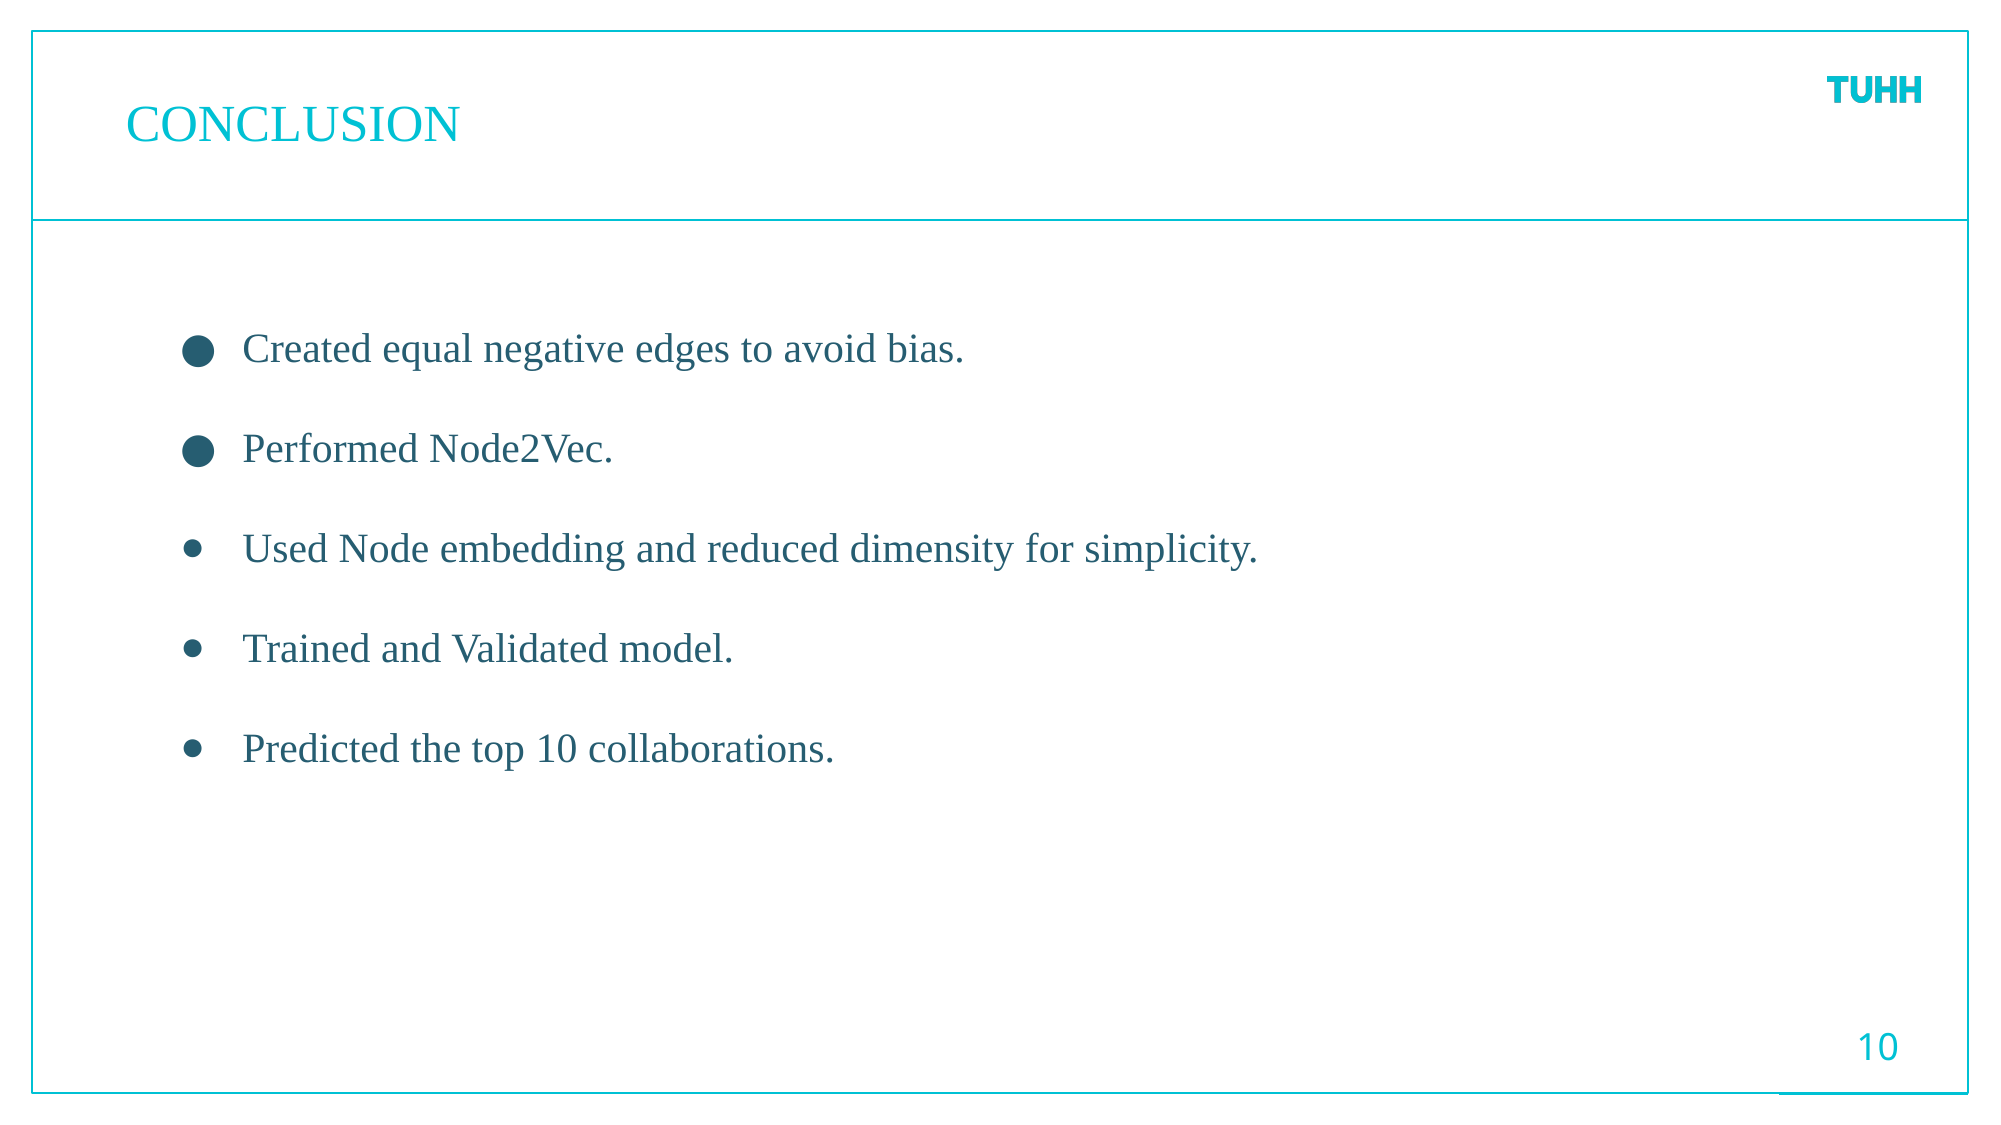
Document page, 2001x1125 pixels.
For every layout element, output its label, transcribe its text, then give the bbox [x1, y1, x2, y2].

title CONCLUSION [123, 87, 960, 278]
slide_number ‹#› [1850, 1018, 1900, 1125]
text_box Created equal negative edges to avoid bias. Performed Node2Vec. Used Node embedding and reduced dimensity for simplicity. Trained and Validated model. Predicted the top 10 collaborations. [180, 319, 1706, 366]
picture [1827, 76, 1921, 103]
